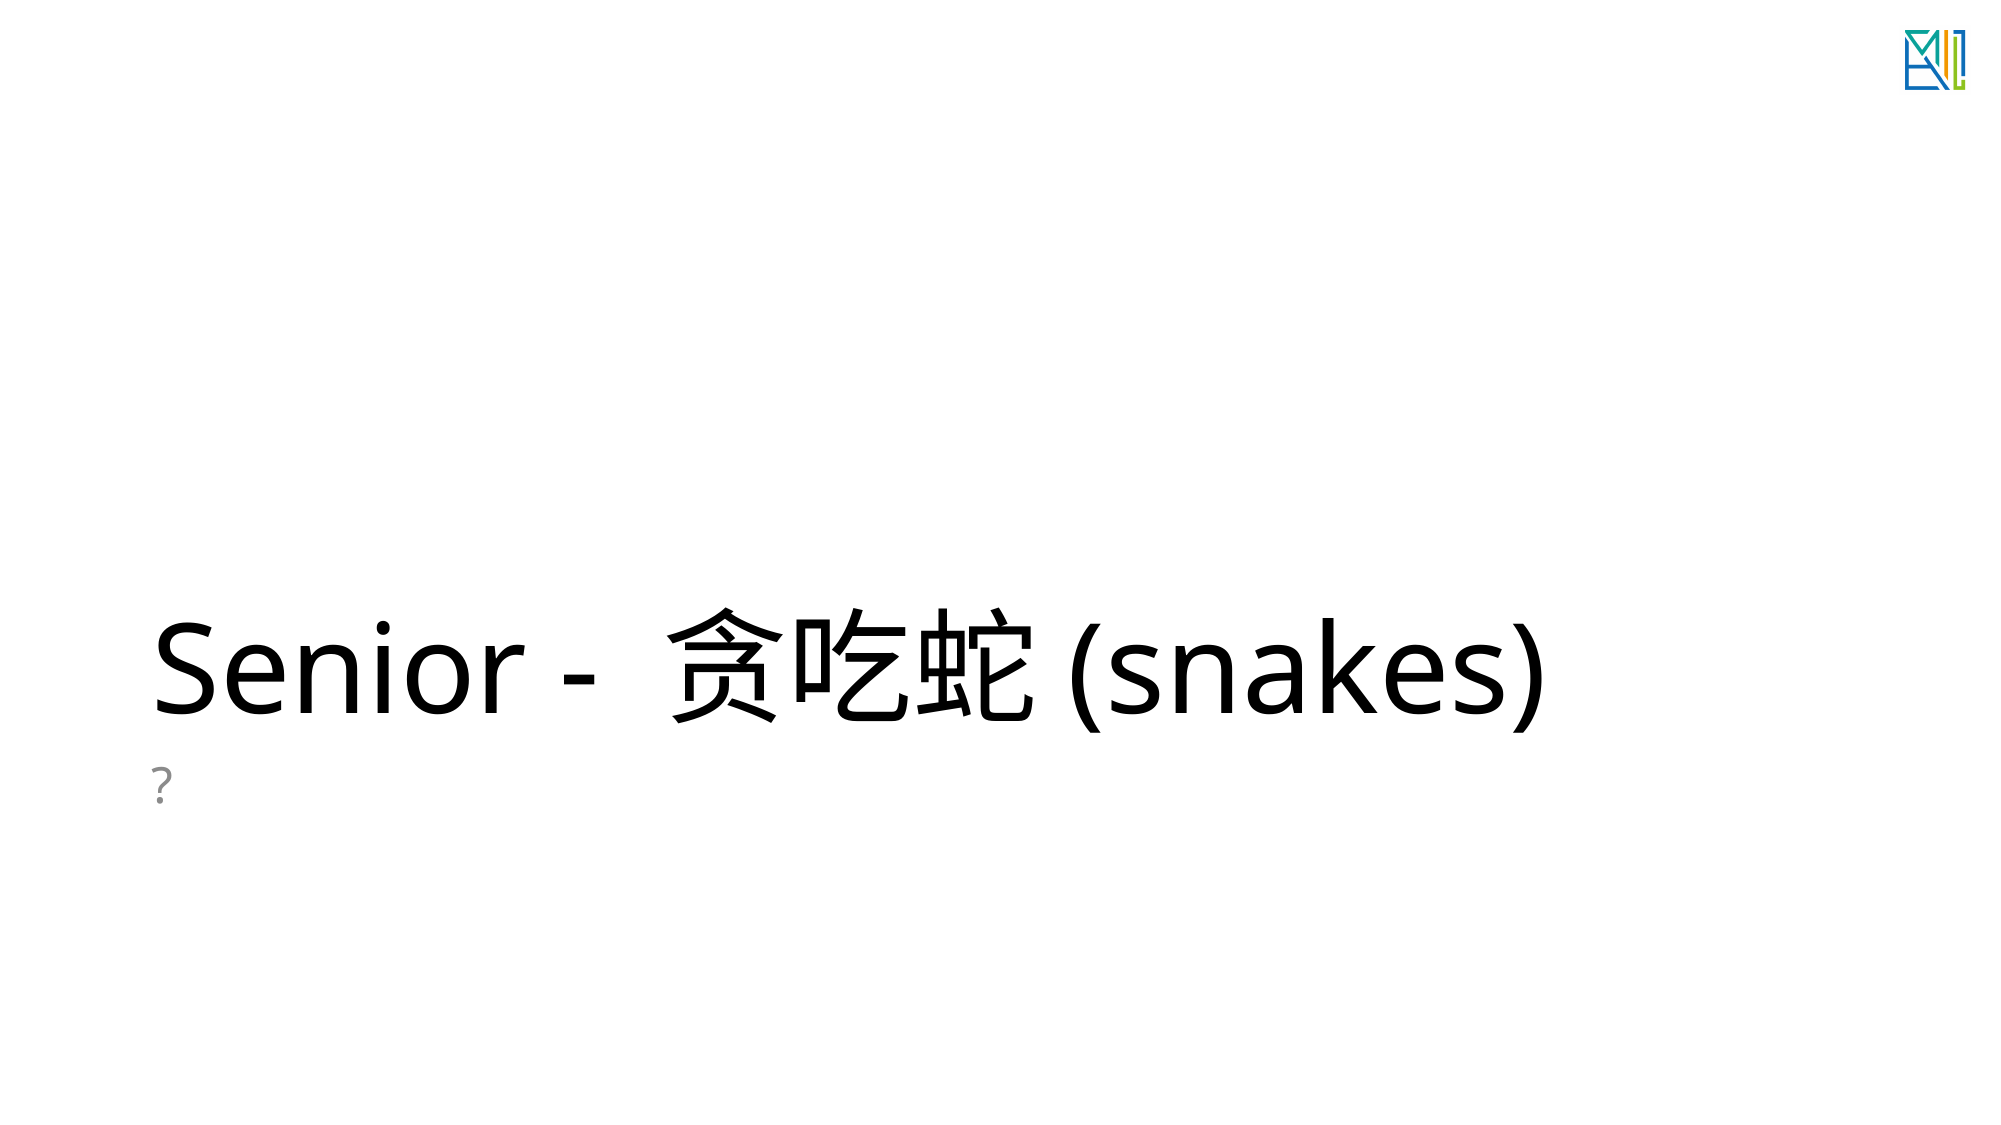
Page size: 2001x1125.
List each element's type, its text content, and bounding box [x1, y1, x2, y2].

picture [1899, 25, 1971, 95]
title Senior - 贪吃蛇(snakes) [136, 280, 1862, 749]
list ? [136, 752, 1862, 999]
